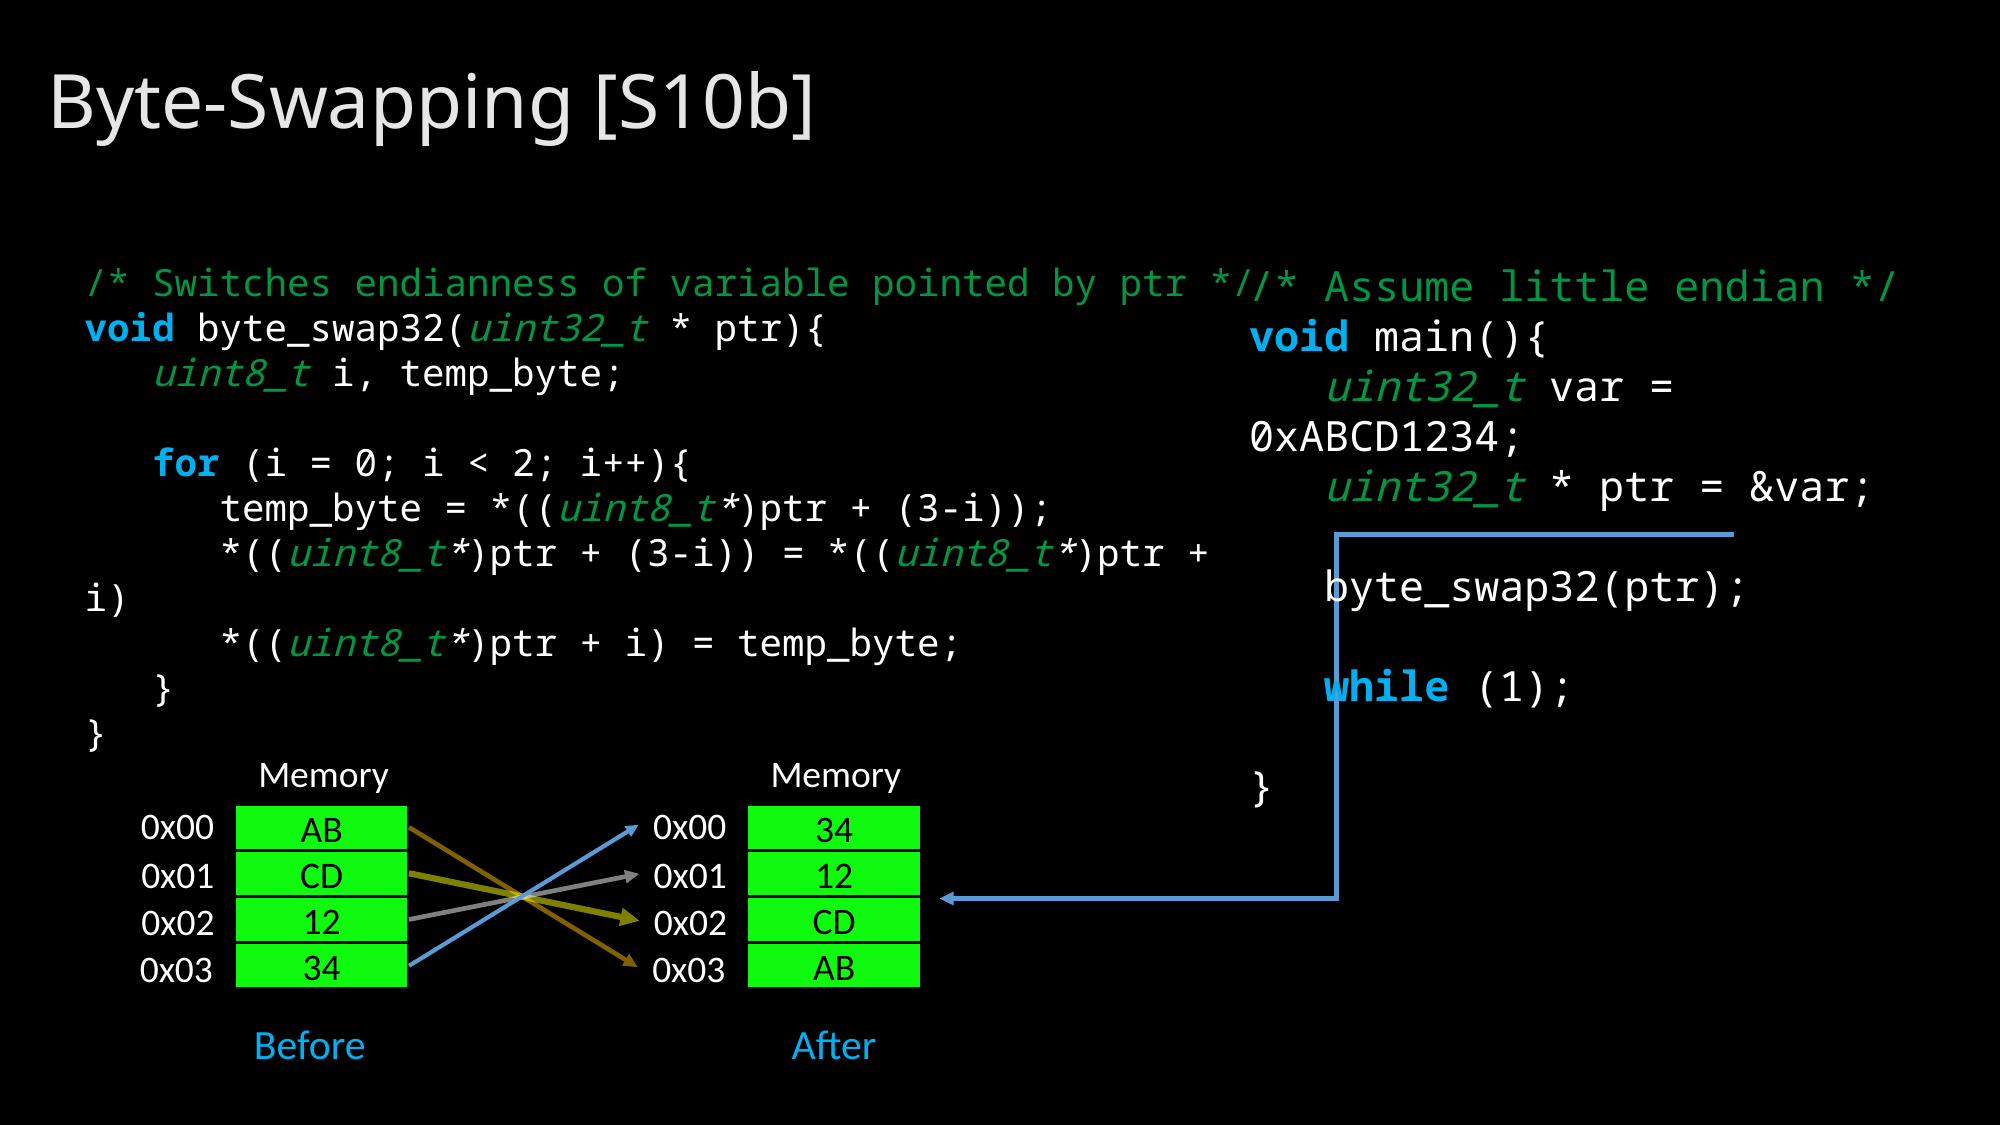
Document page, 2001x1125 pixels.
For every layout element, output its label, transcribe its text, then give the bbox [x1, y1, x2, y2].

title Byte-Swapping [S10b] [32, 31, 1966, 177]
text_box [124, 742, 922, 998]
text_box After [776, 1010, 892, 1075]
text_box /* Assume little endian */ void main(){ uint32_t var = 0xABCD1234; uint32_t * ptr = &var; byte_swap32(ptr); while (1); } [1234, 251, 1988, 817]
text_box Before [239, 1010, 381, 1075]
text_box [939, 534, 1735, 899]
text_box /* Switches endianness of variable pointed by ptr */ void byte_swap32(uint32_t * ptr){ uint8_t i, temp_byte; for (i = 0; i < 2; i++){ temp_byte = *((uint8_t*)ptr + (3-i)); *((uint8_t*)ptr + (3-i)) = *((uint8_t*)ptr + i) *((uint8_t*)ptr + i) = temp_byte; } } [69, 251, 1234, 762]
